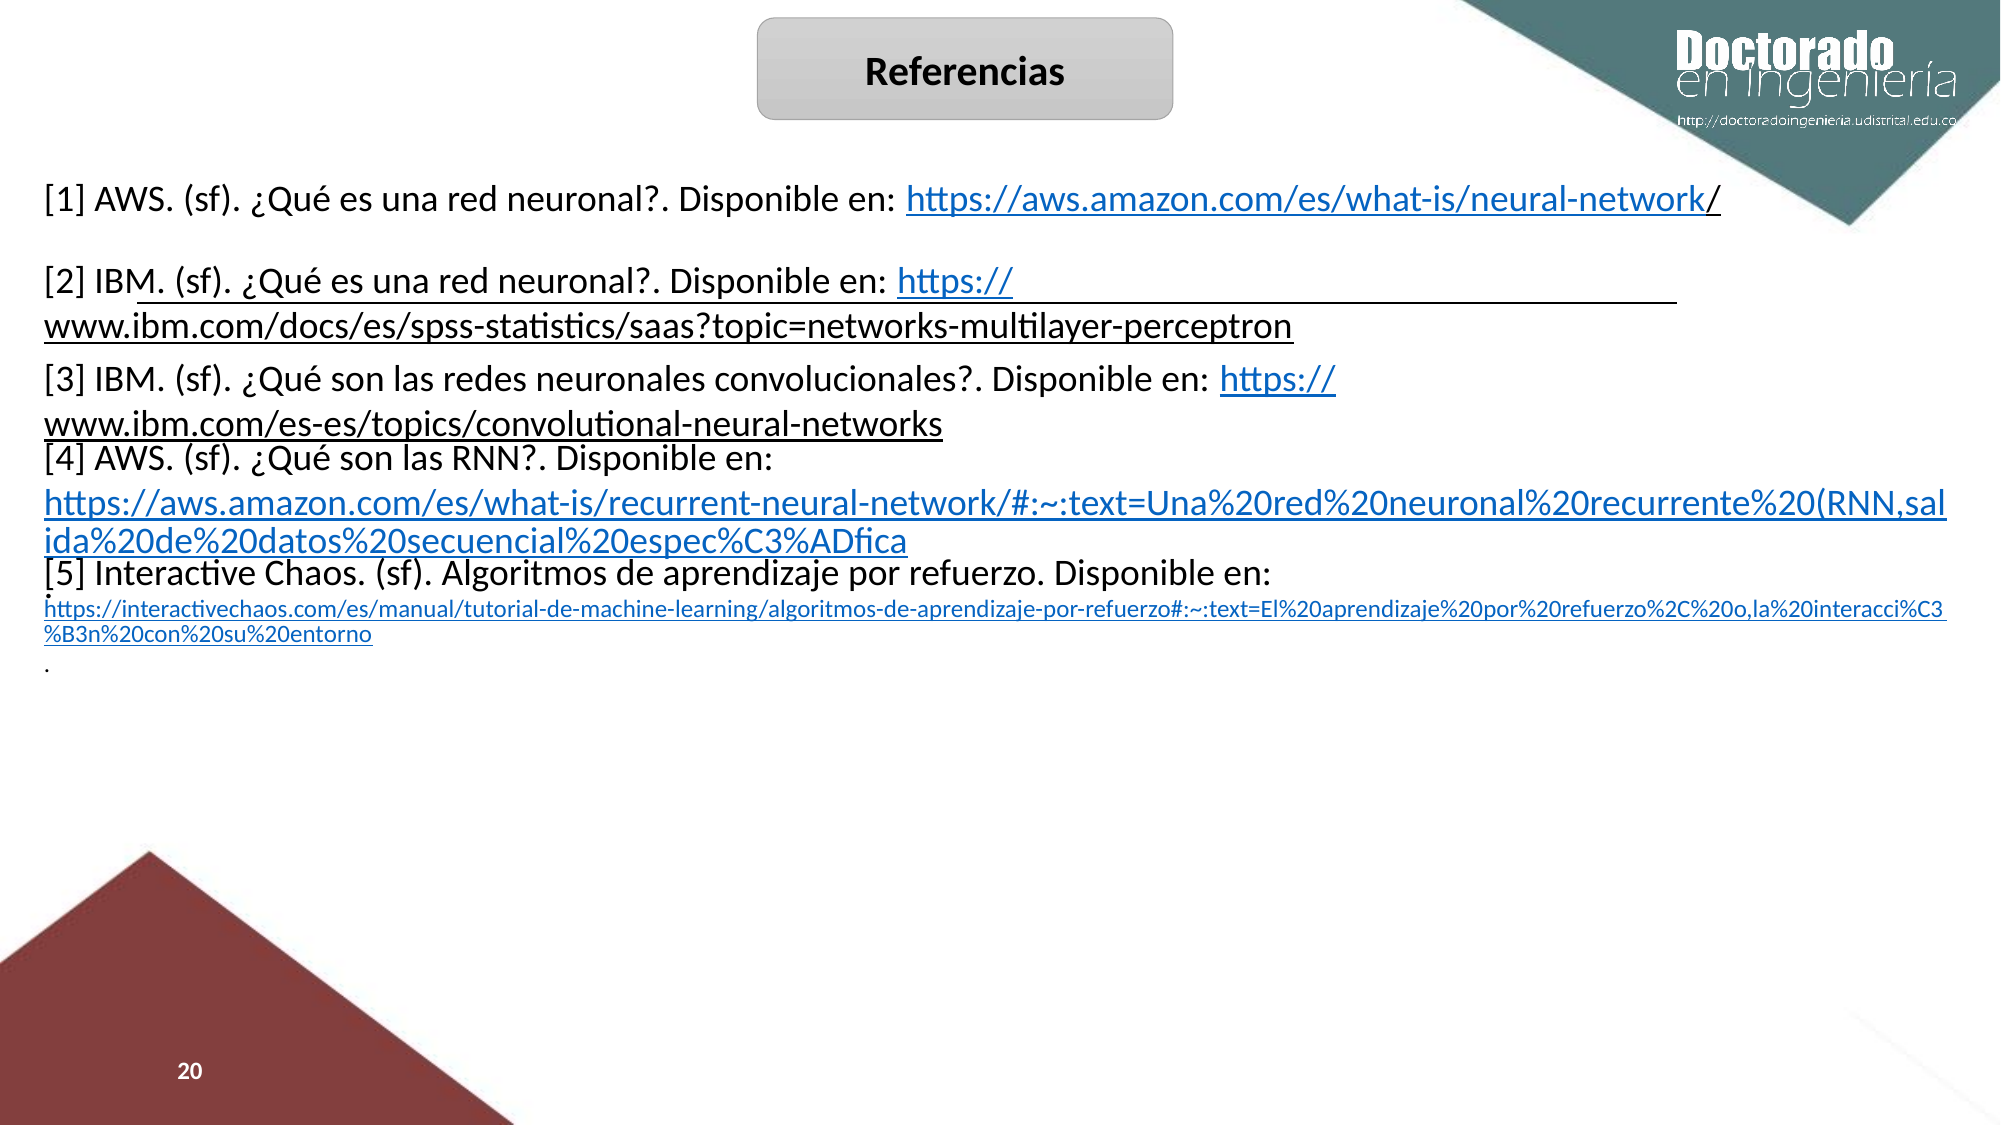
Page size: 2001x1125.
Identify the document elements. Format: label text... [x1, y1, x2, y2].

text_box Referencias [756, 17, 1174, 121]
text_box [1] AWS. (sf). ¿Qué es una red neuronal?. Disponible en: https://aws.amazon.com/es/what-is/neural-network/ [29, 166, 1965, 227]
text_box [2] IBM. (sf). ¿Qué es una red neuronal?. Disponible en: https://www.ibm.com/docs/es/spss-statistics/saas?topic=networks-multilayer-perceptron [29, 249, 1965, 346]
text_box [5] Interactive Chaos. (sf). Algoritmos de aprendizaje por refuerzo. Disponible en: https://interactivechaos.com/es/manual/tutorial-de-machine-learning/algoritmos-de-aprendizaje-por-refuerzo#:~:text=El%20aprendizaje%20por%20refuerzo%2C%20o,la%20interacci%C3%B3n%20con%20su%20entorno. [29, 540, 1965, 661]
text_box [4] AWS. (sf). ¿Qué son las RNN?. Disponible en: https://aws.amazon.com/es/what-is/recurrent-neural-network/#:~:text=Una%20red%20neuronal%20recurrente%20(RNN,salida%20de%20datos%20secuencial%20espec%C3%ADfica. [29, 425, 1965, 540]
text_box [3] IBM. (sf). ¿Qué son las redes neuronales convolucionales?. Disponible en: https://www.ibm.com/es-es/topics/convolutional-neural-networks [29, 346, 1965, 425]
slide_number 20 [137, 1039, 218, 1100]
picture [0, 0, 2001, 1125]
